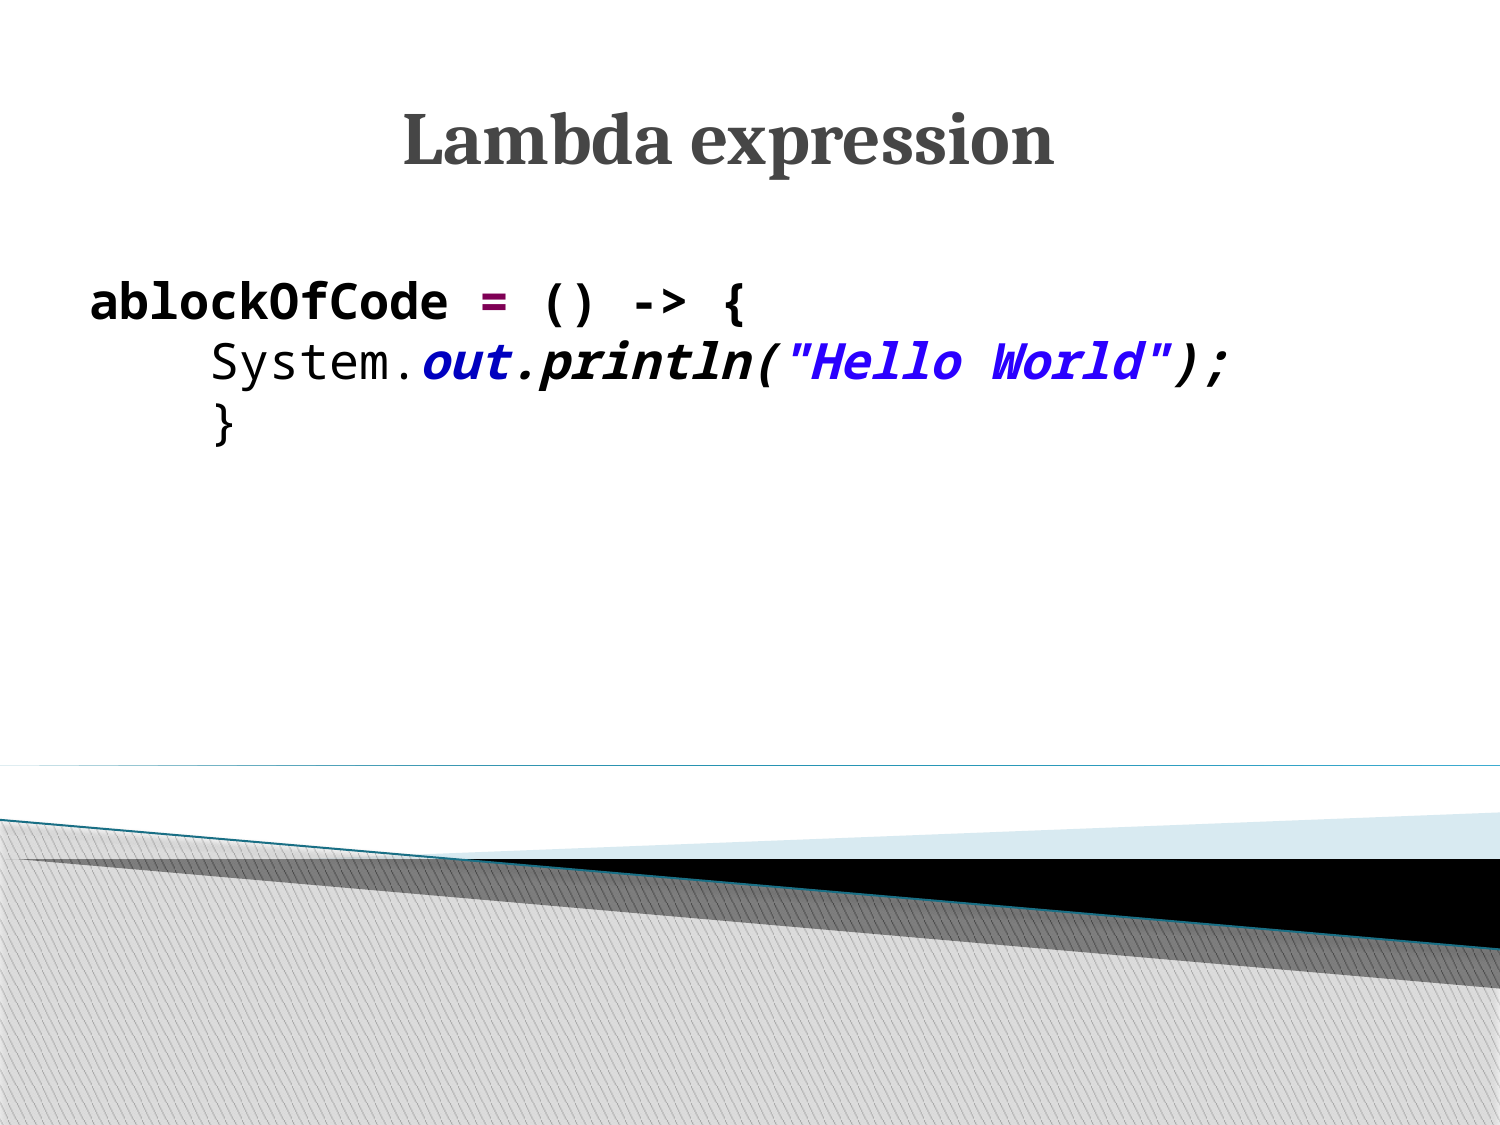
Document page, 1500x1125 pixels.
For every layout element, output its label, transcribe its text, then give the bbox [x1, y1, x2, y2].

picture [5, 859, 1500, 989]
title Lambda expression [249, 50, 1088, 188]
text_box ablockOfCode = () -> { System.out.println("Hello World"); } [74, 262, 1350, 503]
